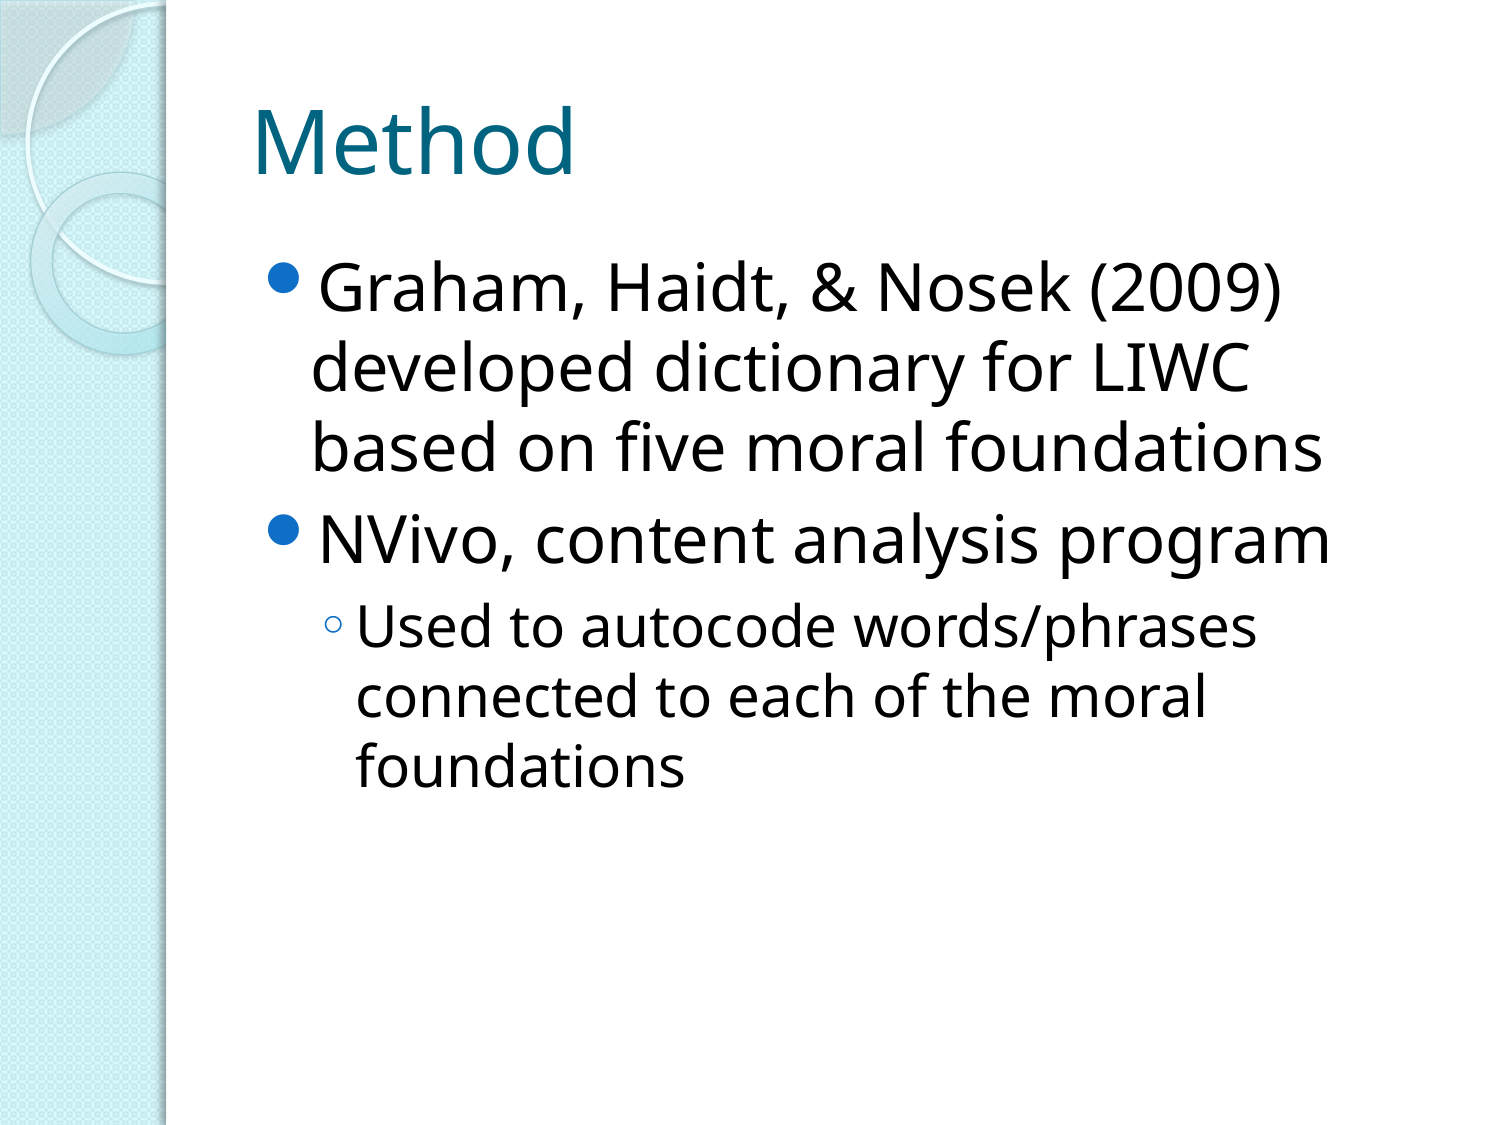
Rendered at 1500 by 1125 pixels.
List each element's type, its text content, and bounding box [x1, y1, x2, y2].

title Method [235, 45, 1466, 233]
list Graham, Haidt, & Nosek (2009) developed dictionary for LIWC based on five moral foundations NVivo, content analysis program Used to autocode words/phrases connected to each of the moral foundations [235, 237, 1466, 1025]
